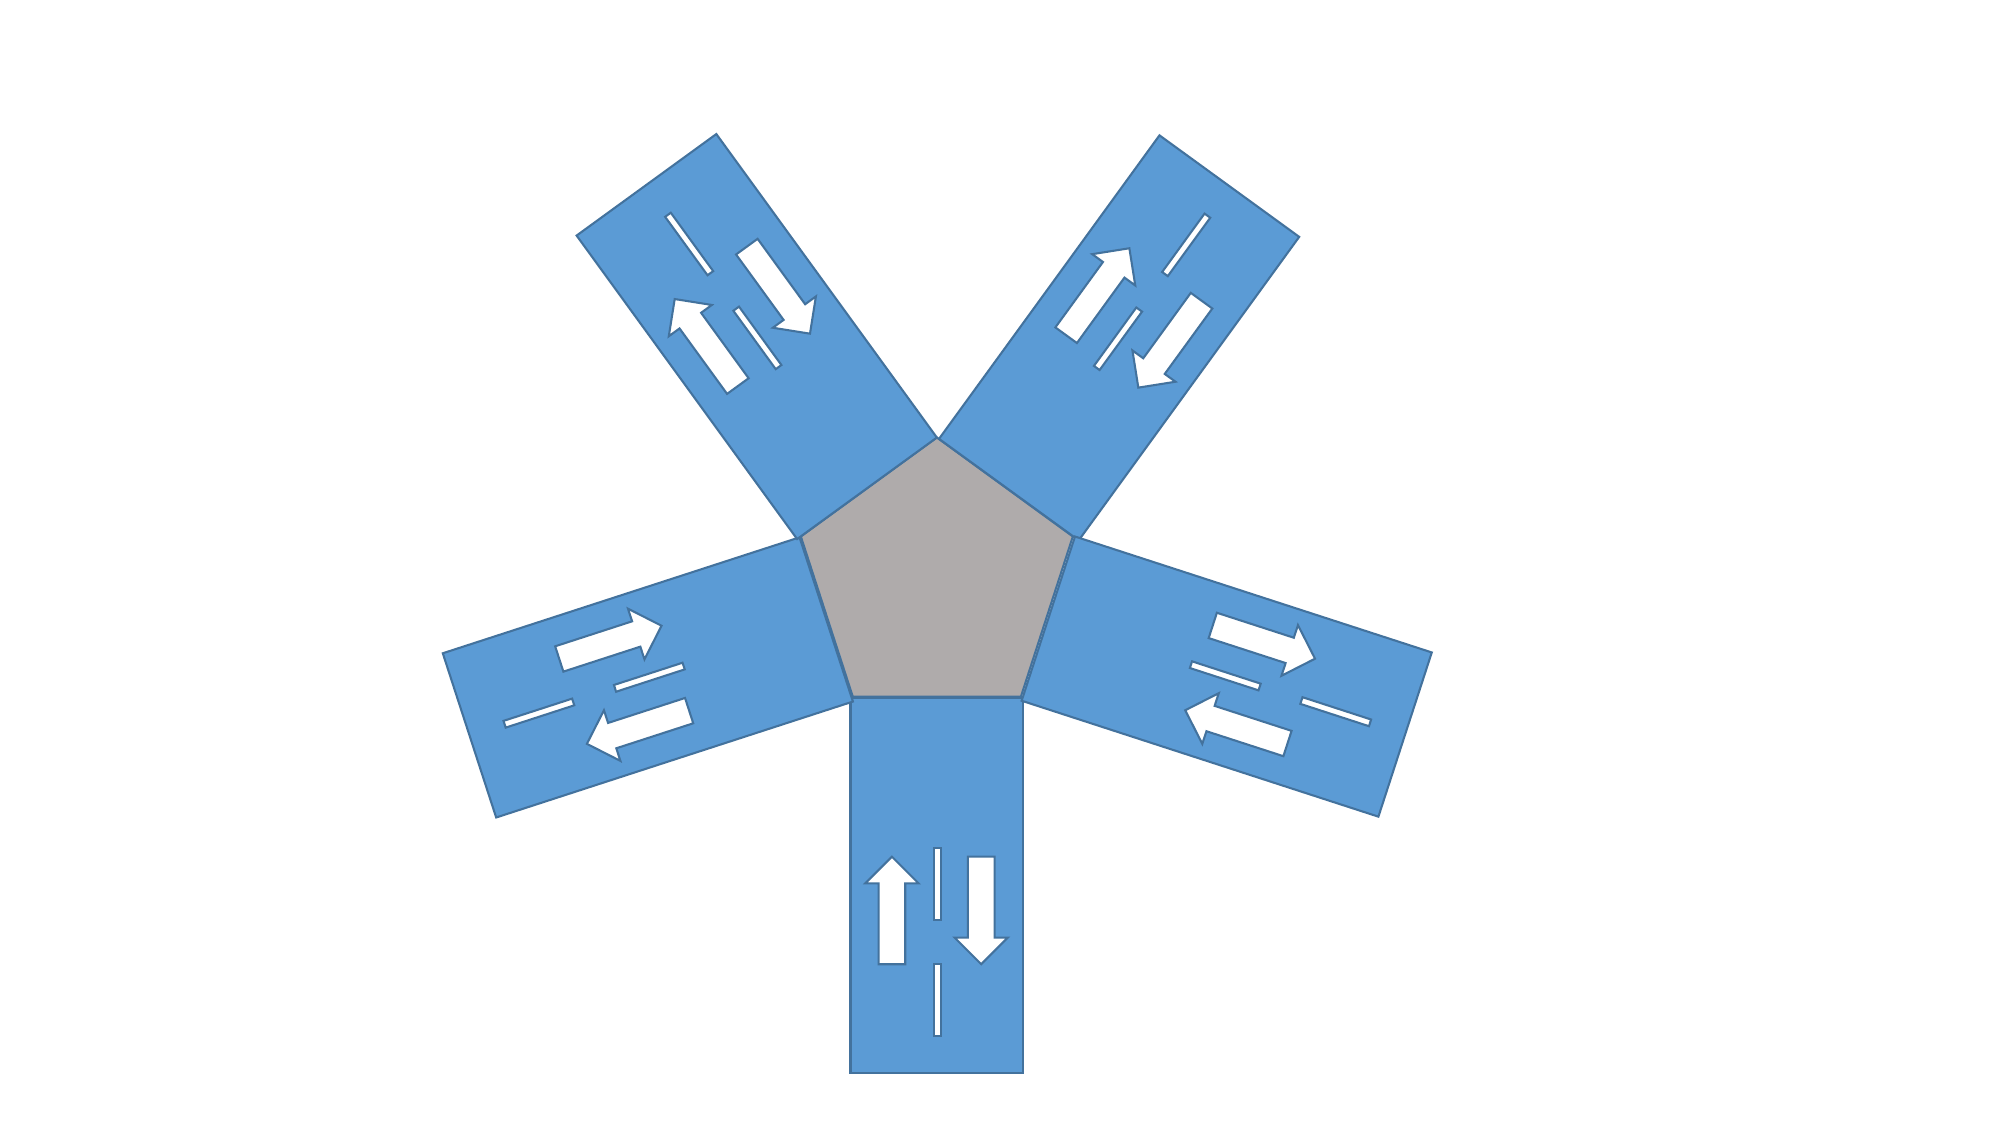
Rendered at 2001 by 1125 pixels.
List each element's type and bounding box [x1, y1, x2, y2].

text_box [460, 148, 1415, 1074]
